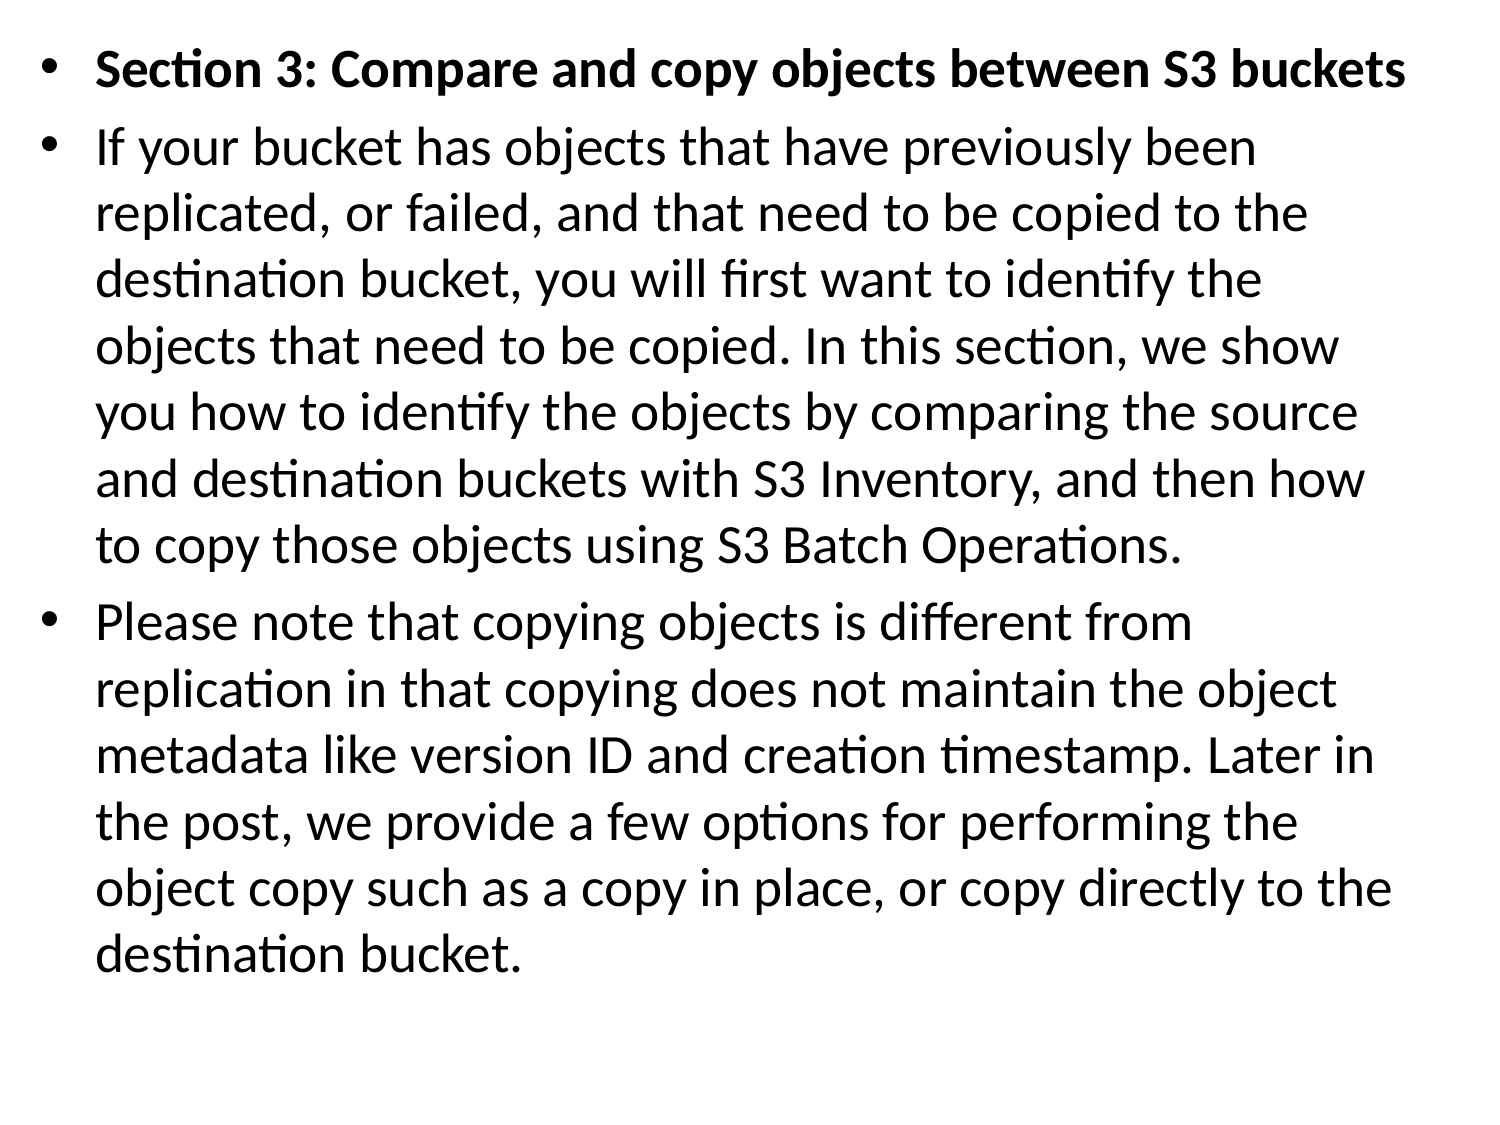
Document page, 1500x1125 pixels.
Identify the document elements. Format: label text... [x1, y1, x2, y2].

list Section 3: Compare and copy objects between S3 buckets If your bucket has objects that have previously been replicated, or failed, and that need to be copied to the destination bucket, you will first want to identify the objects that need to be copied. In this section, we show you how to identify the objects by comparing the source and destination buckets with S3 Inventory, and then how to copy those objects using S3 Batch Operations. Please note that copying objects is different from replication in that copying does not maintain the object metadata like version ID and creation timestamp. Later in the post, we provide a few options for performing the object copy such as a copy in place, or copy directly to the destination bucket. [24, 24, 1425, 1005]
